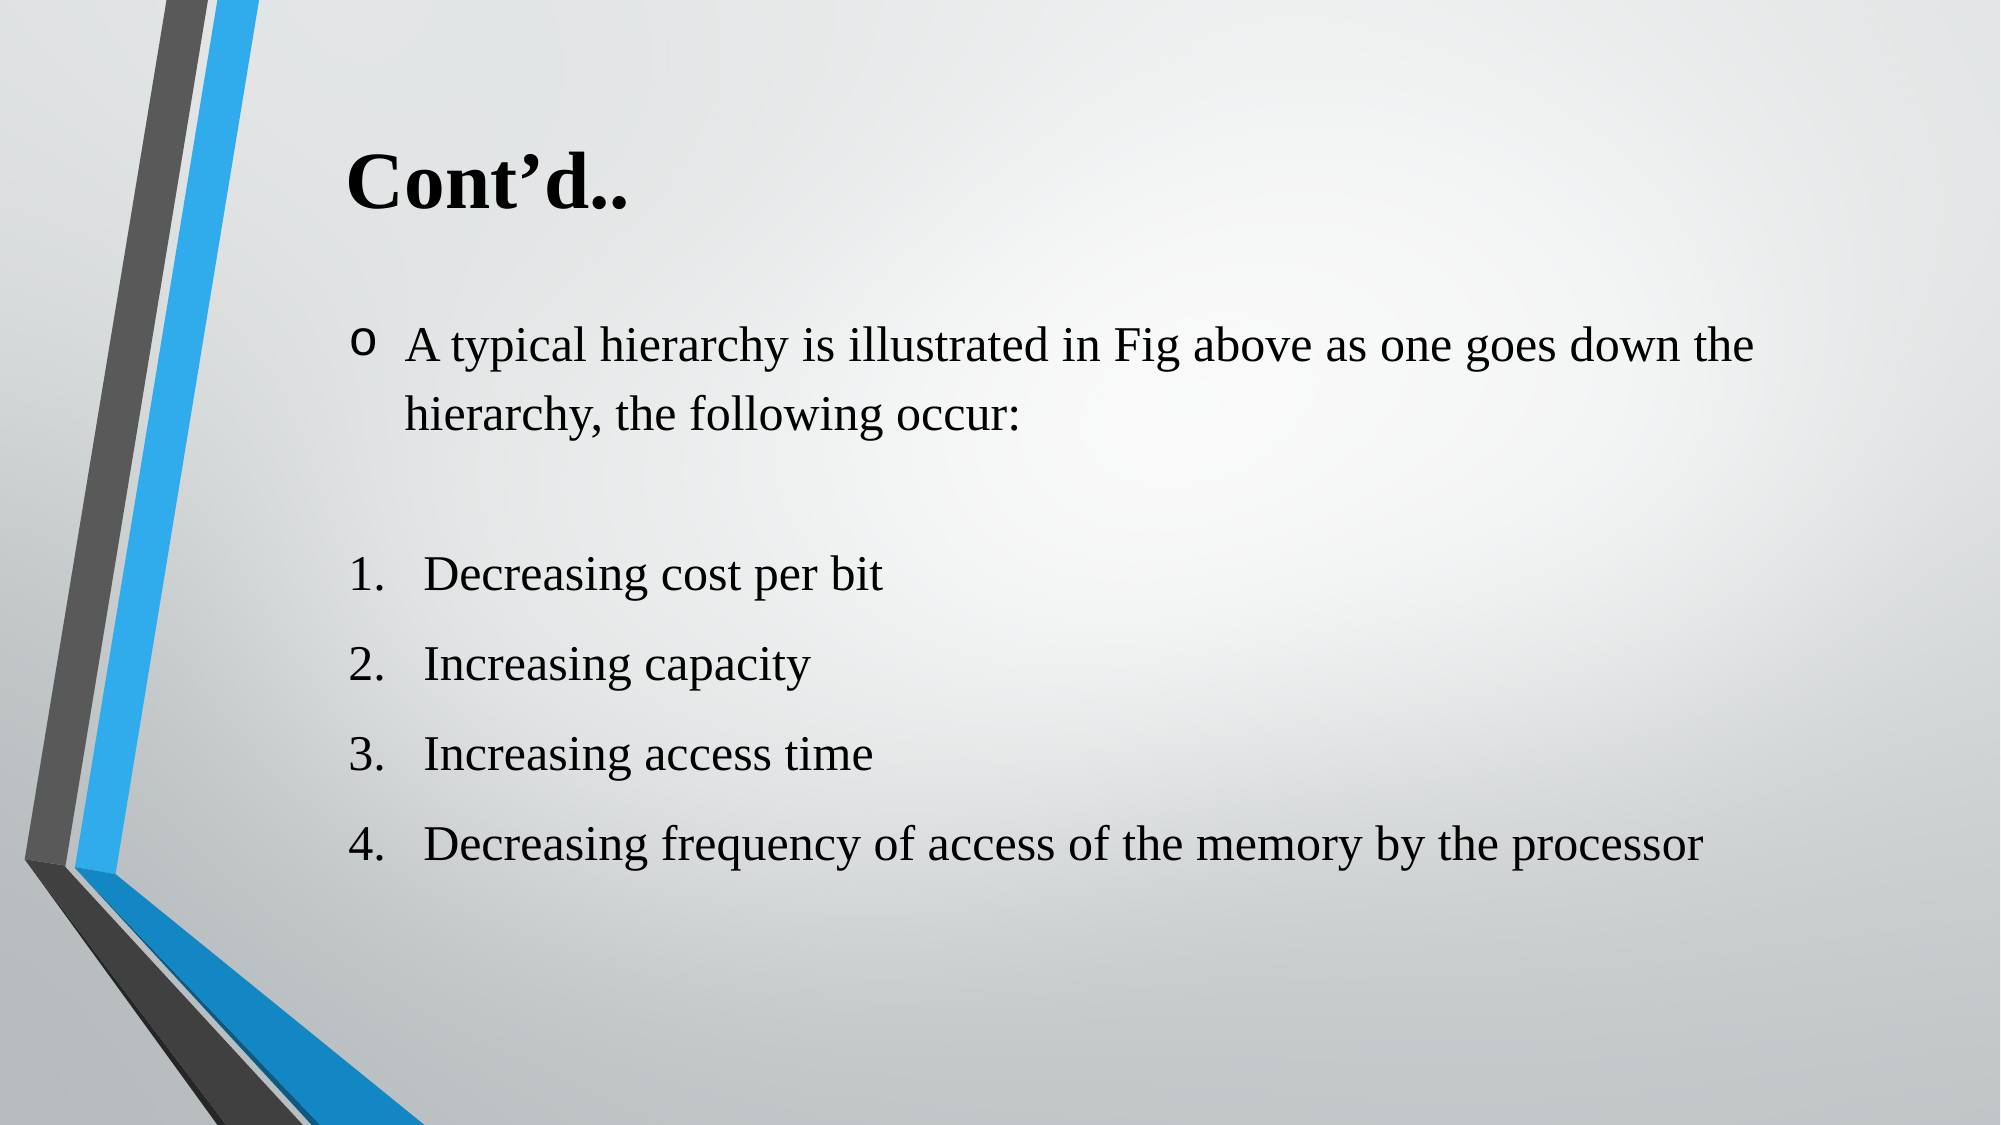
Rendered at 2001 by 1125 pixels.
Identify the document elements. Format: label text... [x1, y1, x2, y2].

text_box A typical hierarchy is illustrated in Fig above as one goes down the hierarchy, the following occur: Decreasing cost per bit Increasing capacity Increasing access time Decreasing frequency of access of the memory by the processor [333, 295, 1772, 878]
text_box Cont’d.. [330, 119, 1760, 232]
